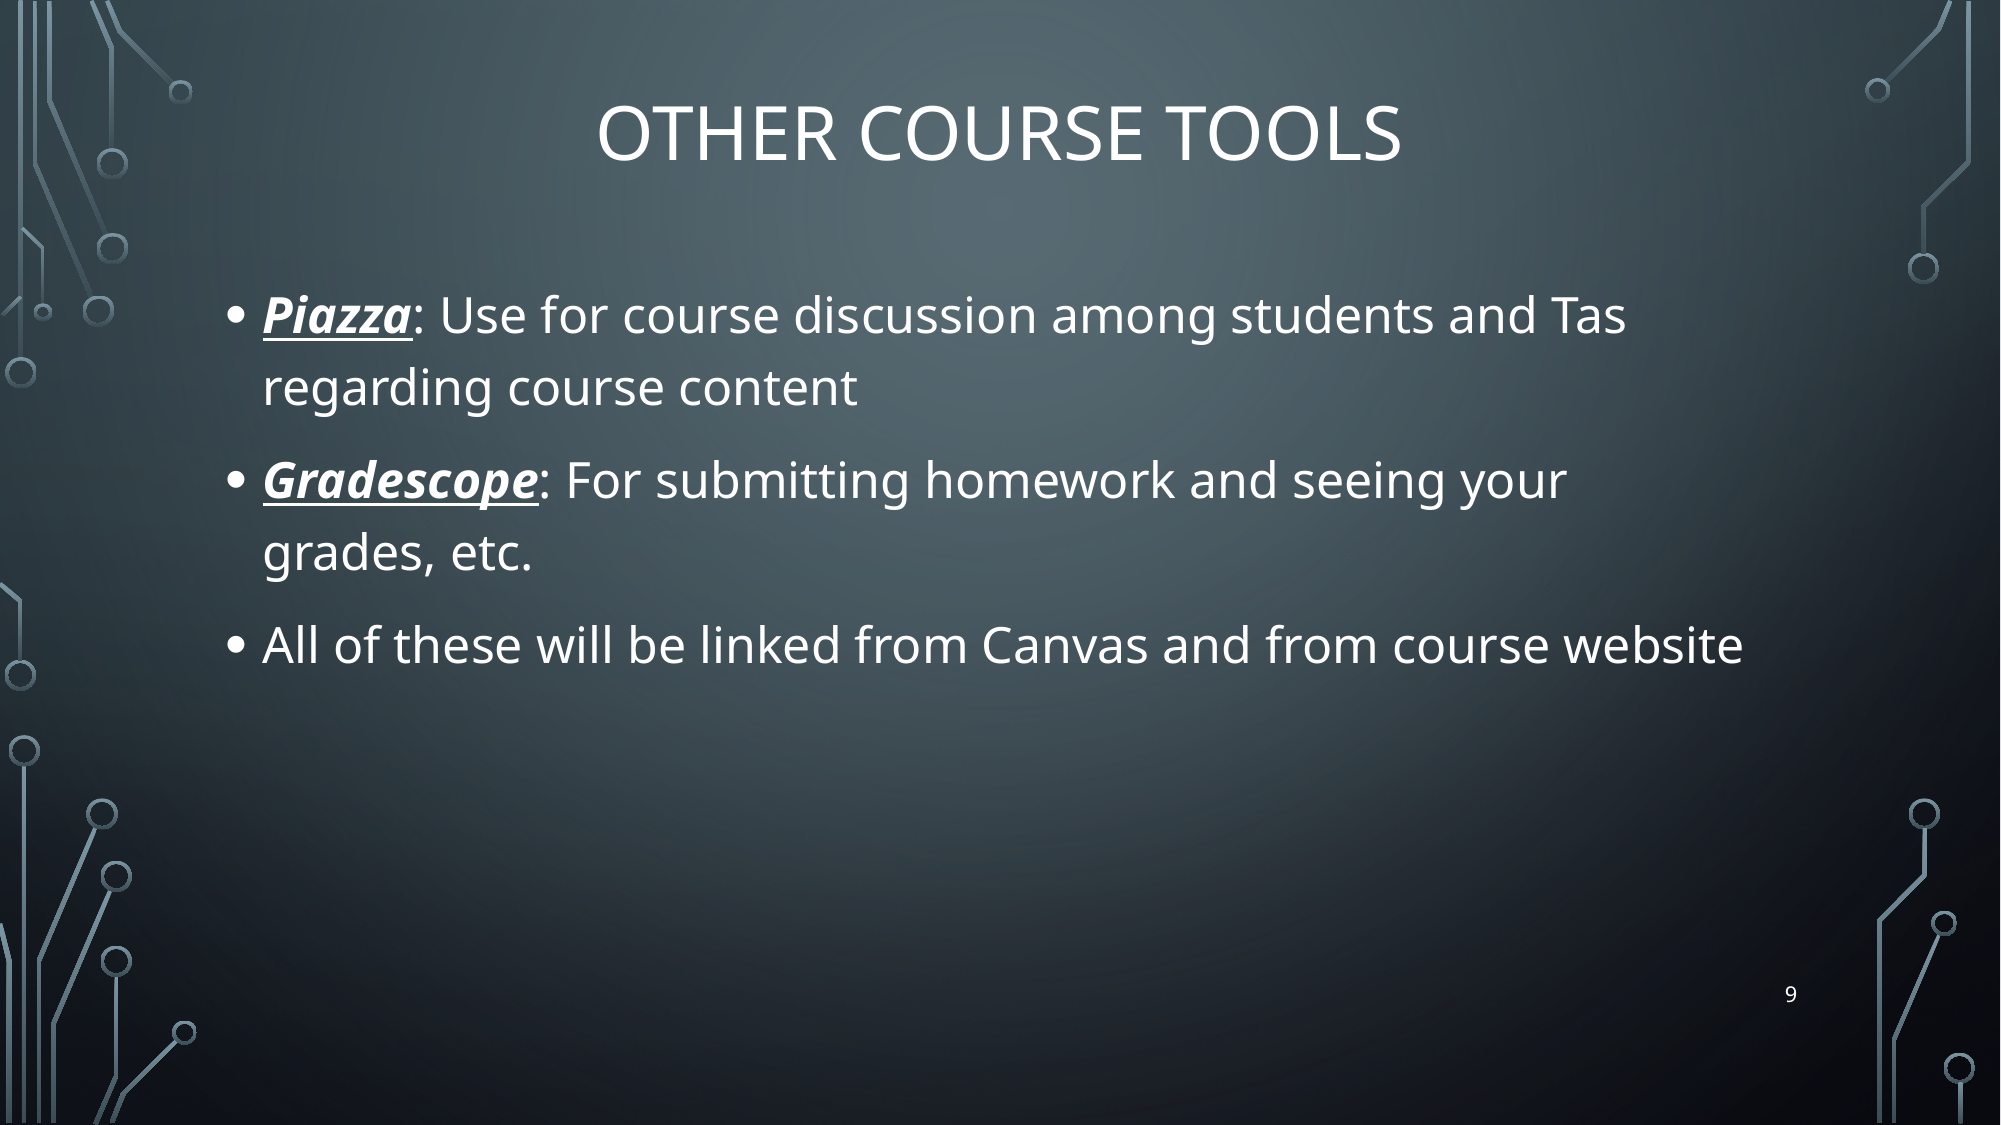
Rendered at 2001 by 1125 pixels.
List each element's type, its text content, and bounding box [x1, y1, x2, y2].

list Piazza: Use for course discussion among students and Tas regarding course content Gradescope: For submitting homework and seeing your grades, etc. All of these will be linked from Canvas and from course website [210, 264, 1766, 1013]
title Other Course Tools [187, 60, 1813, 212]
slide_number 9 [1685, 965, 1813, 1025]
